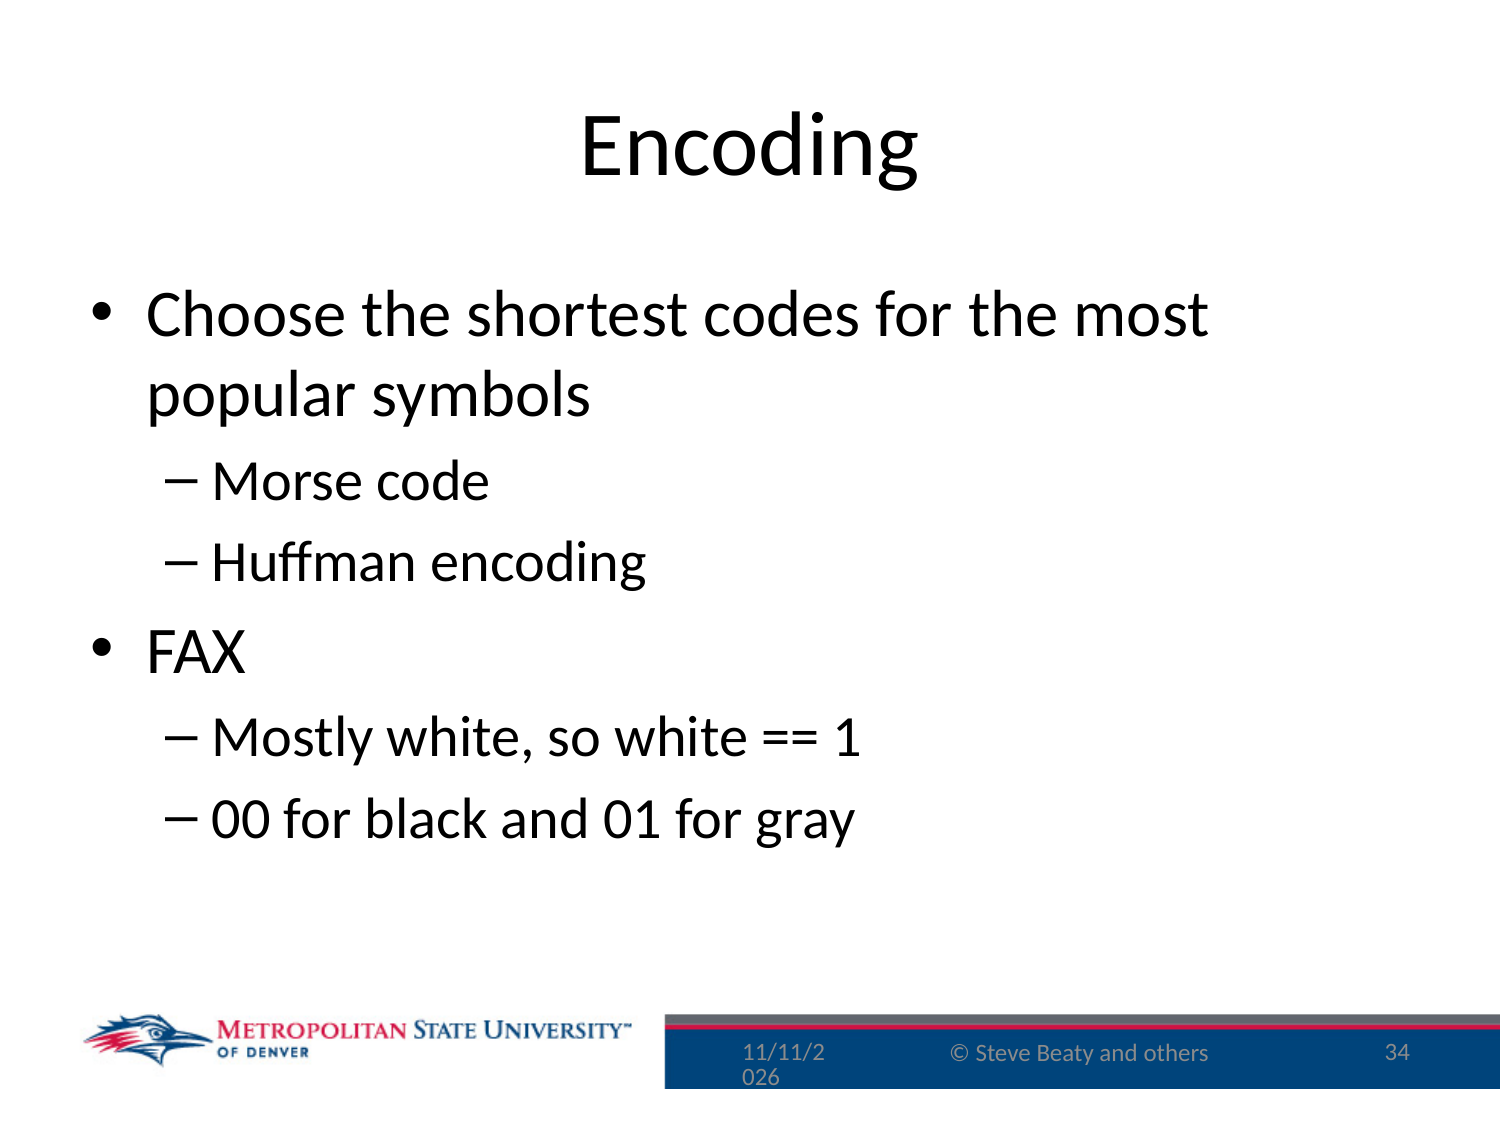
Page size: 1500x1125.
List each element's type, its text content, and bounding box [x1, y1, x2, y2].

picture [44, 1012, 1500, 1089]
list Choose the shortest codes for the most popular symbols Morse code Huffman encoding FAX Mostly white, so white == 1 00 for black and 01 for gray [75, 262, 1425, 1005]
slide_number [727, 1020, 842, 1081]
title Encoding [75, 45, 1425, 233]
slide_number 34 [1316, 1020, 1425, 1081]
footer © Steve Beaty and others [841, 1021, 1317, 1082]
